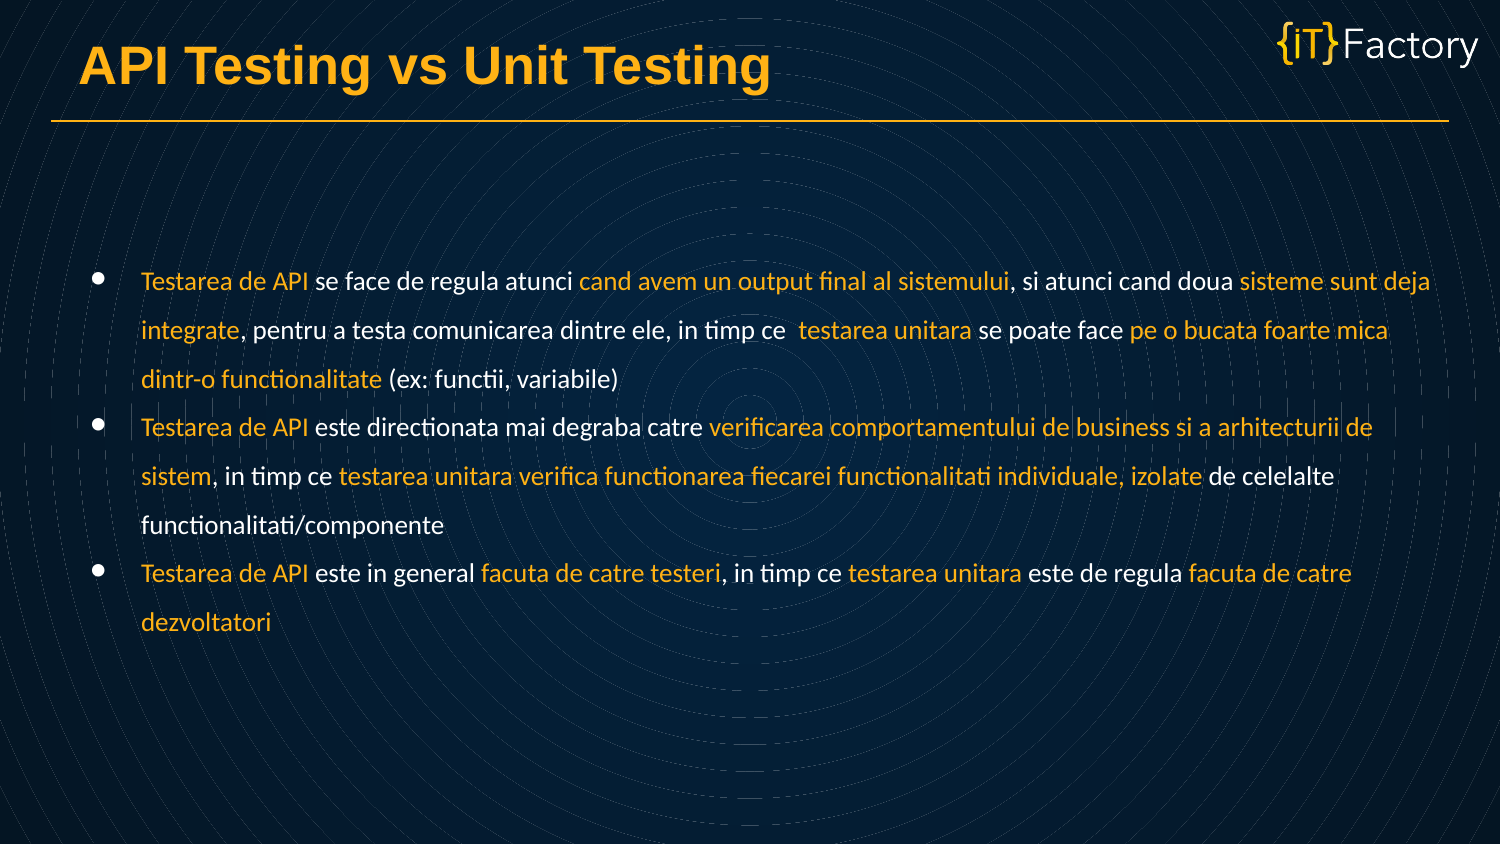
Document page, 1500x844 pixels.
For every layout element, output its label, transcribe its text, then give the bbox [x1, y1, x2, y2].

title API Testing vs Unit Testing [25, 11, 828, 111]
text_box Testarea de API se face de regula atunci cand avem un output final al sistemului, si atunci cand doua sisteme sunt deja integrate, pentru a testa comunicarea dintre ele, in timp ce testarea unitara se poate face pe o bucata foarte mica dintr-o functionalitate (ex: functii, variabile) Testarea de API este directionata mai degraba catre verificarea comportamentului de business si a arhitecturii de sistem, in timp ce testarea unitara verifica functionarea fiecarei functionalitati individuale, izolate de celelalte functionalitati/componente Testarea de API este in general facuta de catre testeri, in timp ce testarea unitara este de regula facuta de catre dezvoltatori [51, 232, 1449, 653]
picture [1277, 16, 1479, 73]
